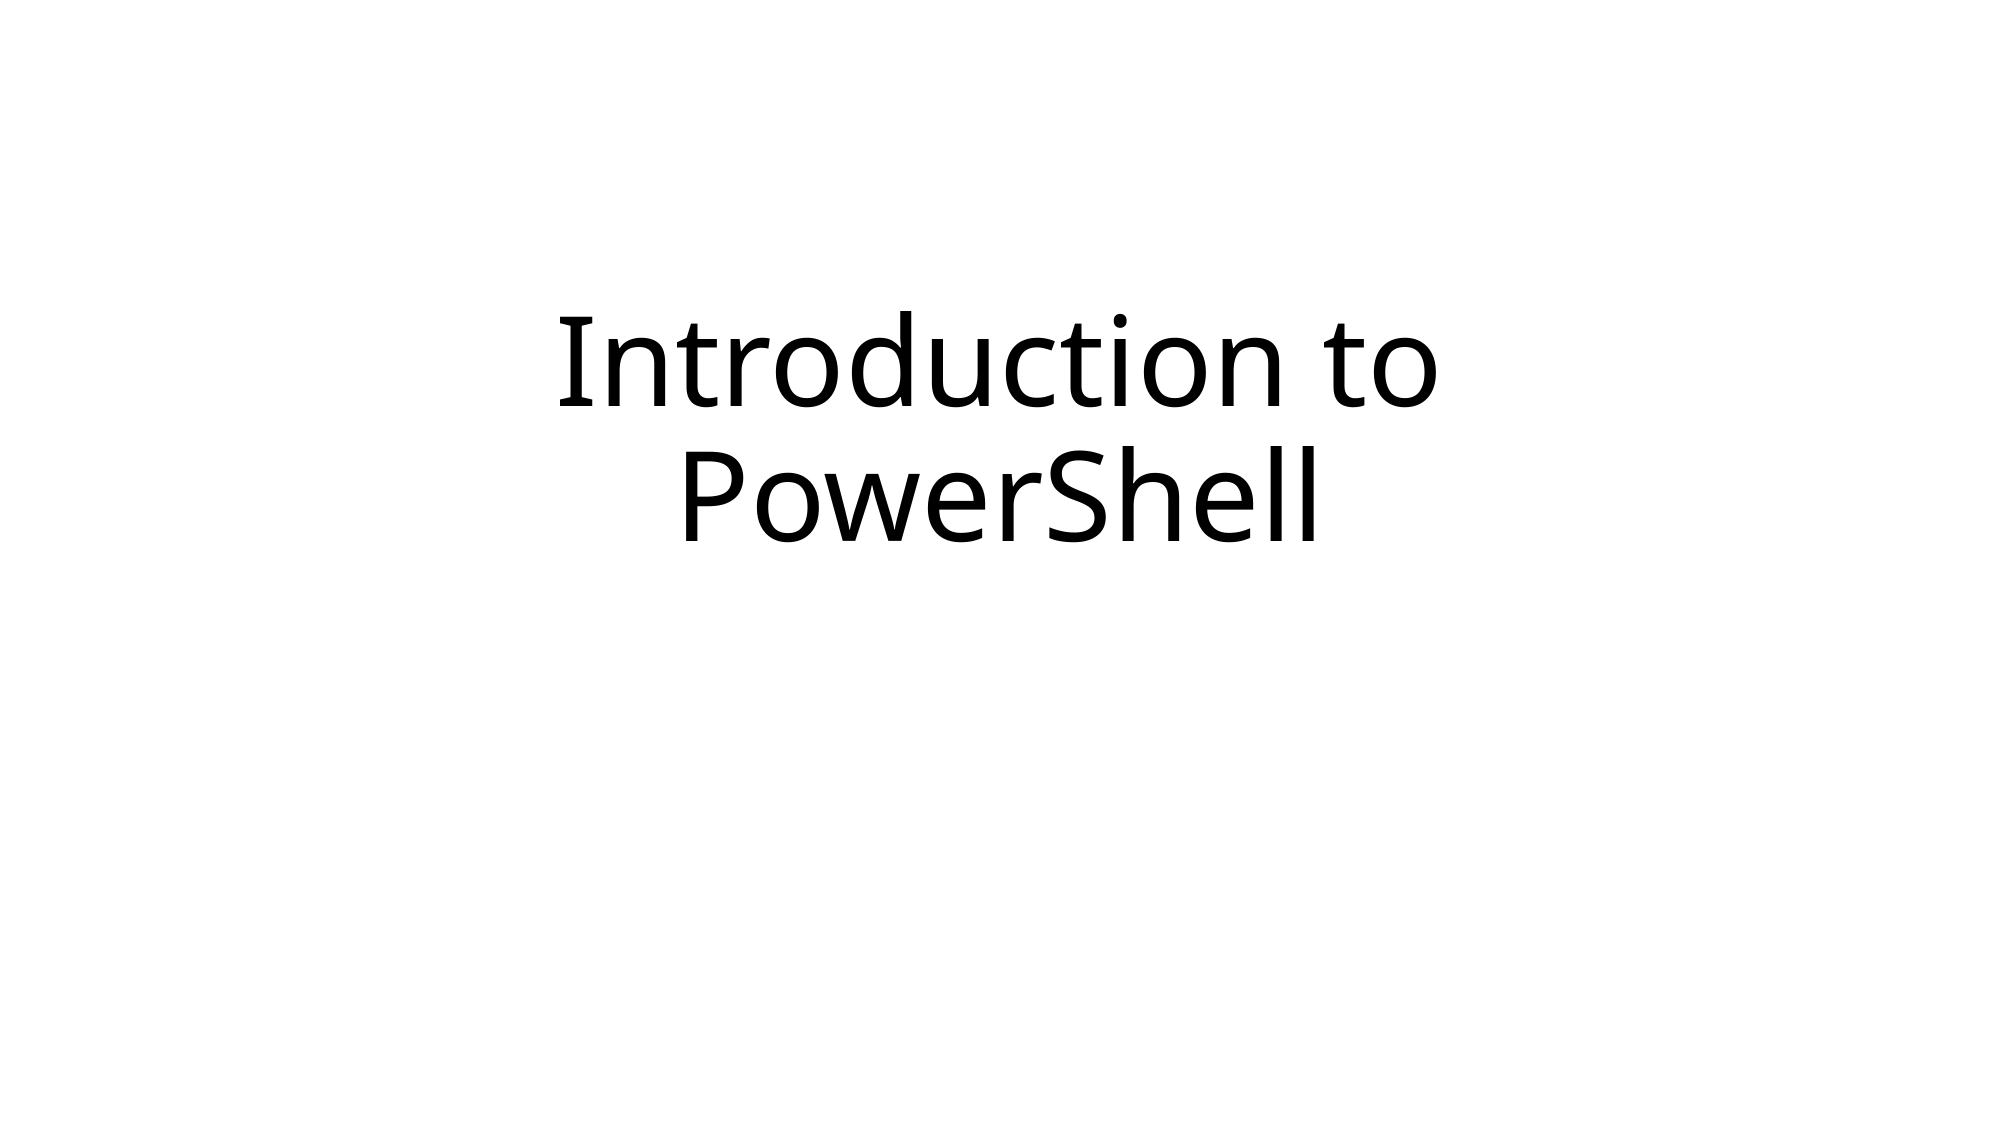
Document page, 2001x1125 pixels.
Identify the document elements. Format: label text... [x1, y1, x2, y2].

title Introduction to PowerShell [249, 184, 1750, 576]
